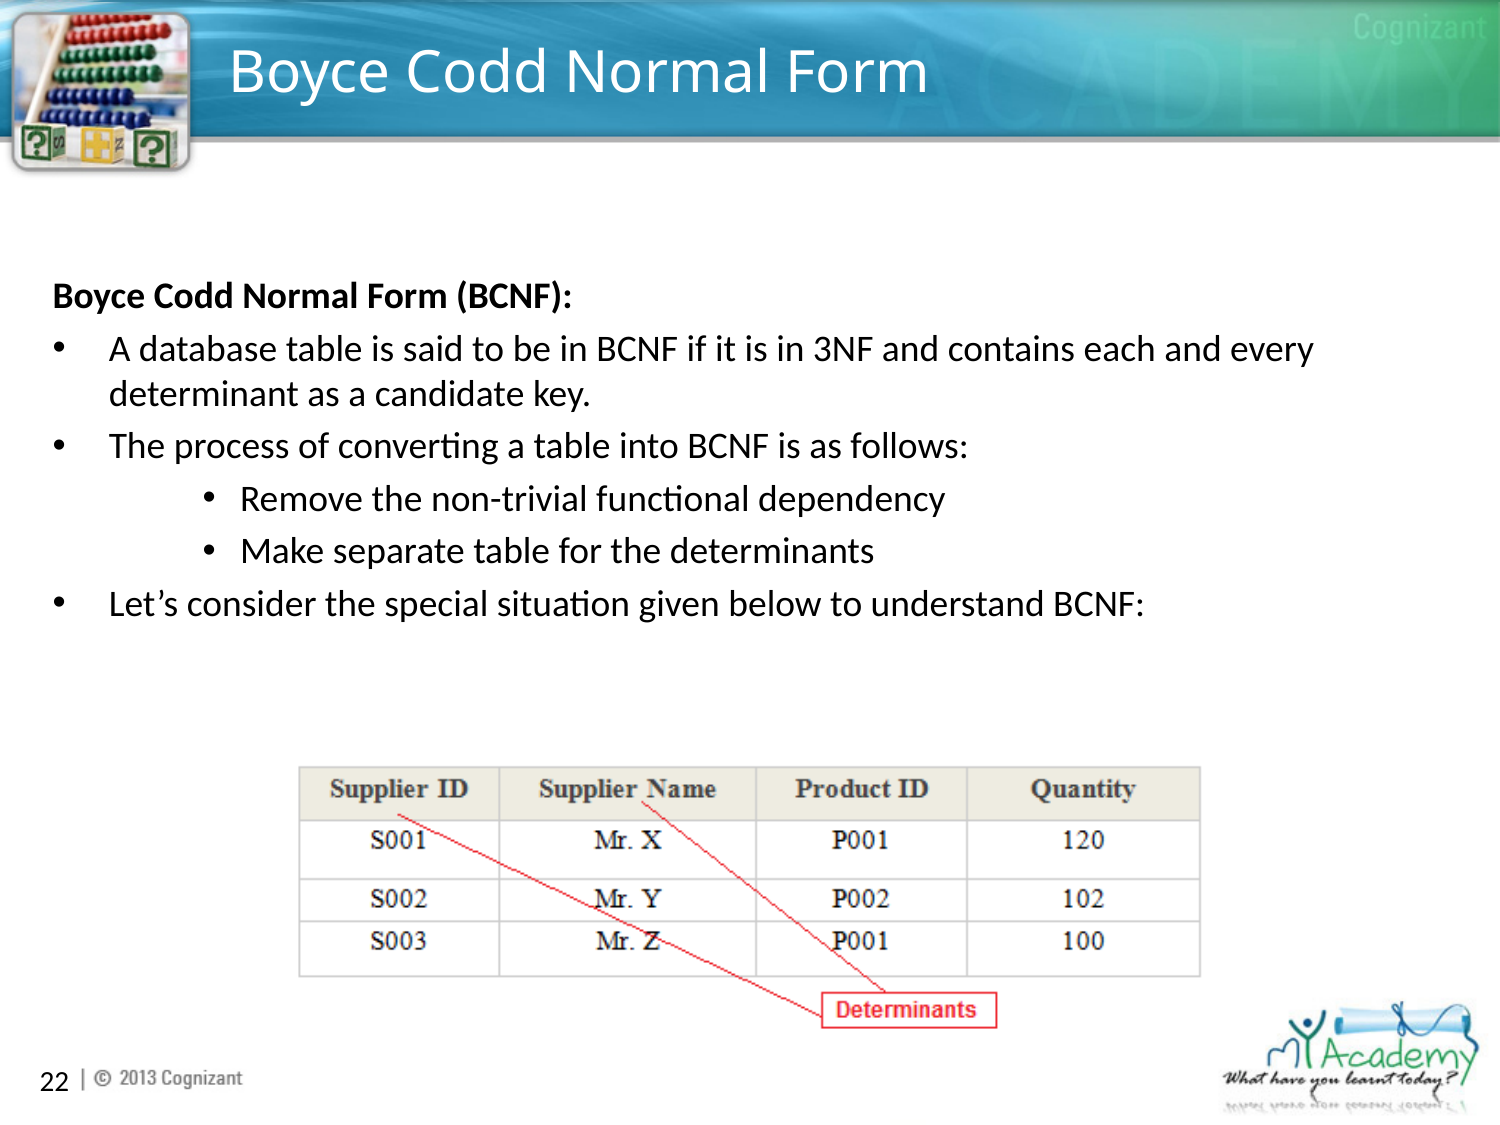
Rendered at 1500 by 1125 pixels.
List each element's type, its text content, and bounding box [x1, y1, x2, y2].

text_box 22 [24, 1054, 100, 1100]
title Boyce Codd Normal Form [213, 0, 1500, 138]
list Boyce Codd Normal Form (BCNF): A database table is said to be in BCNF if it is in 3NF and contains each and every determinant as a candidate key. The process of converting a table into BCNF is as follows: Remove the non-trivial functional dependency Make separate table for the determinants Let’s consider the special situation given below to understand BCNF: [37, 263, 1463, 1076]
picture [0, 0, 1500, 1125]
